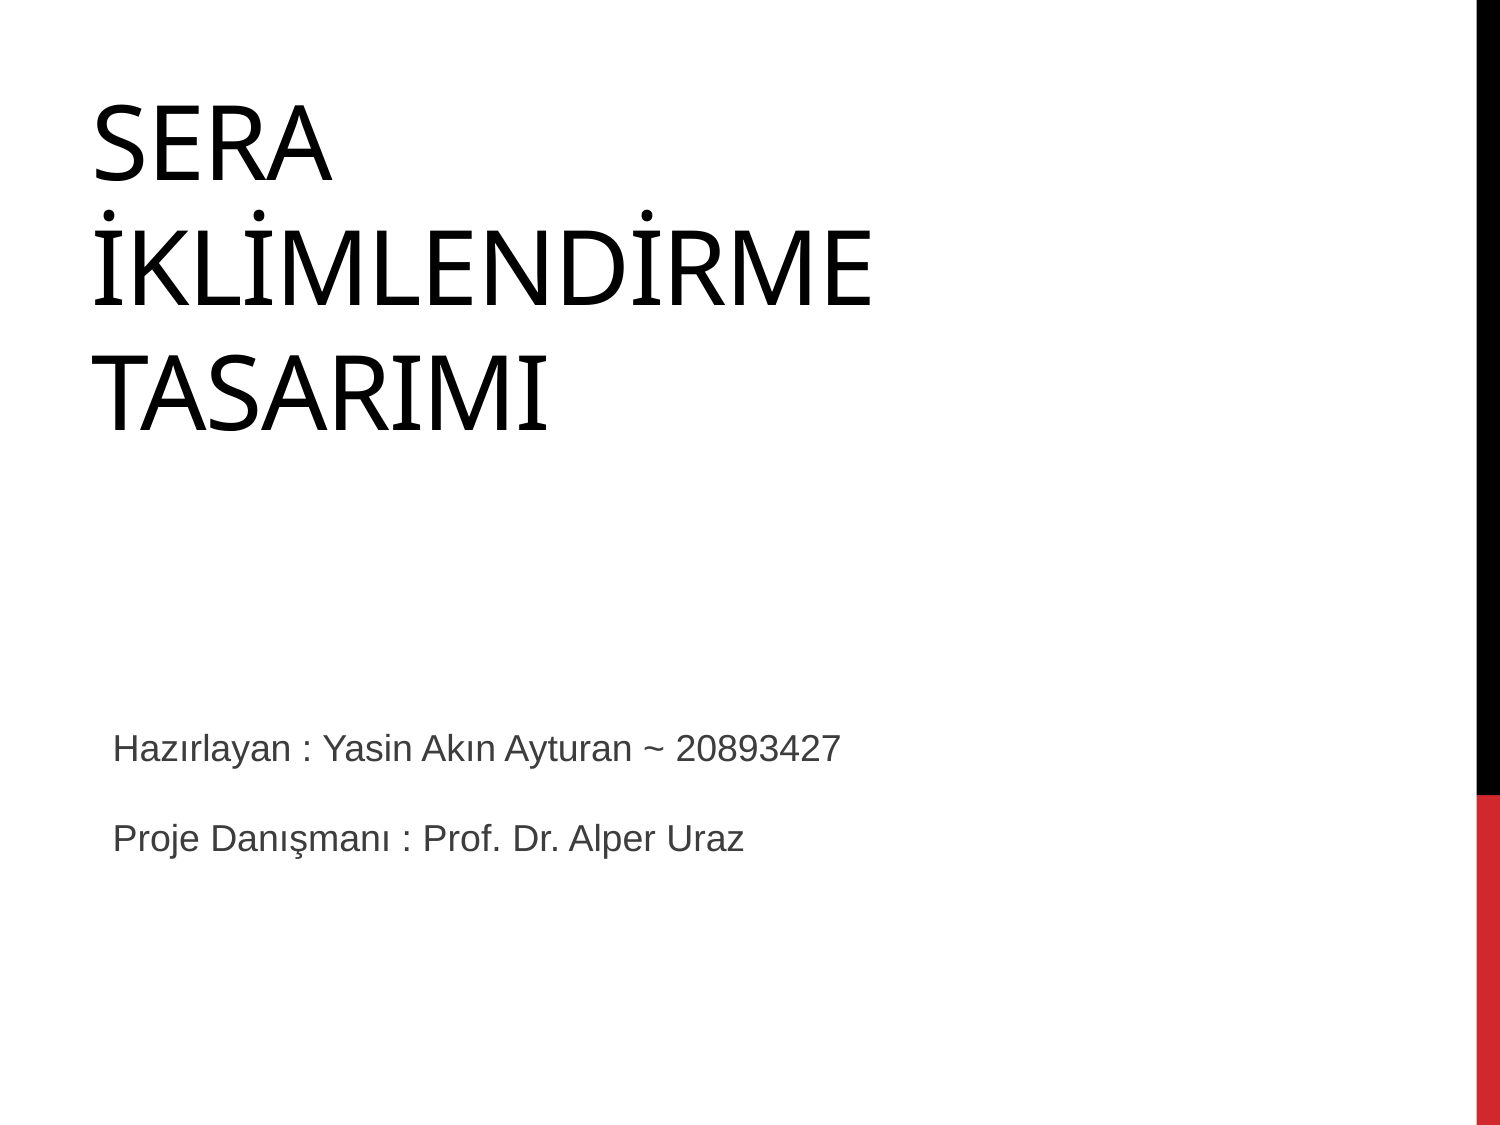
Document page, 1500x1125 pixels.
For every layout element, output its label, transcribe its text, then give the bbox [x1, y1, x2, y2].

title Sera İklİmlendİrme TasarImI [76, 66, 1447, 551]
text_box Hazırlayan : Yasin Akın Ayturan ~ 20893427 Proje Danışmanı : Prof. Dr. Alper Uraz [97, 716, 1315, 866]
